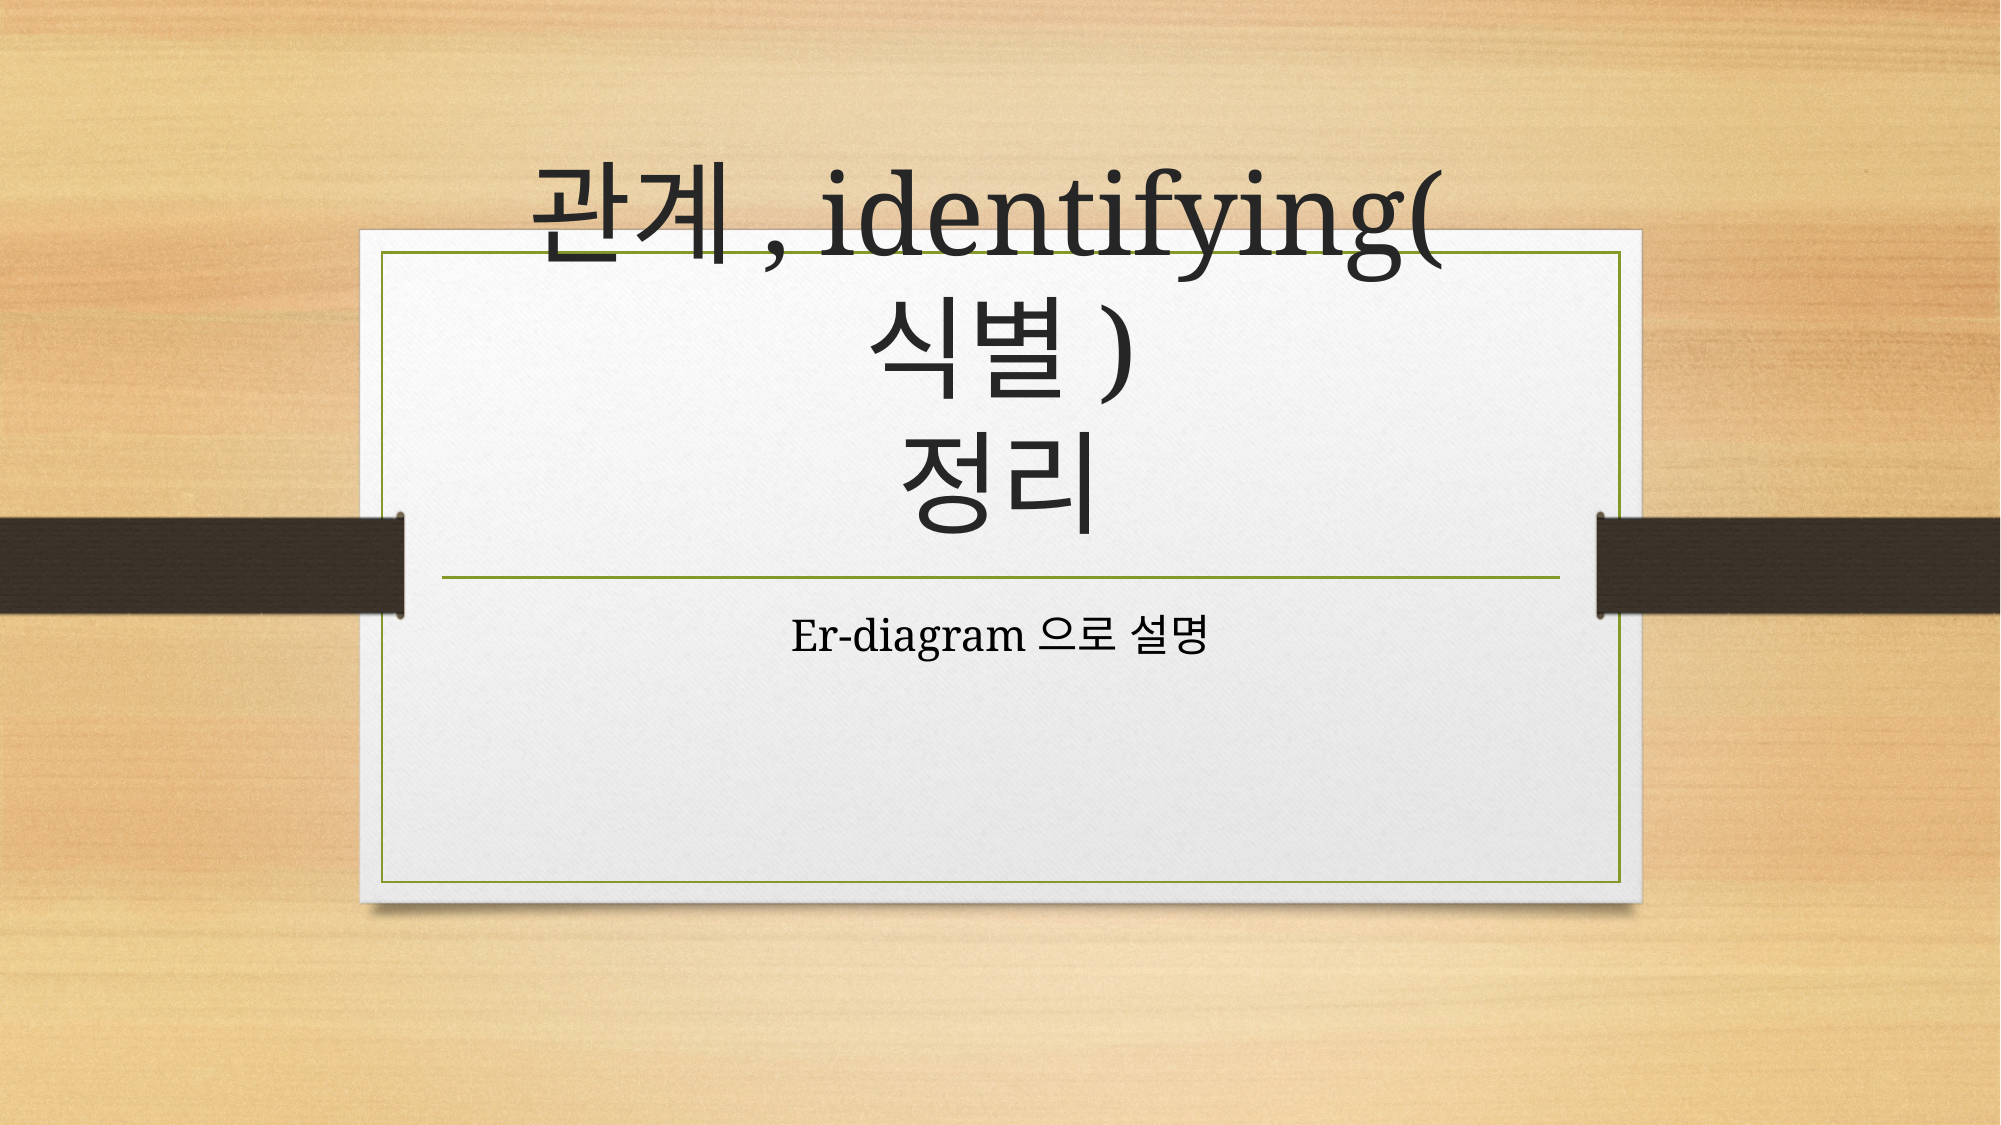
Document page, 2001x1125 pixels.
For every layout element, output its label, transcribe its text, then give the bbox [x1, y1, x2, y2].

picture [0, 0, 2001, 1125]
title 관계, identifying(식별) 정리 [441, 306, 1560, 556]
subtitle Er-diagram으로 설명 [441, 600, 1560, 817]
